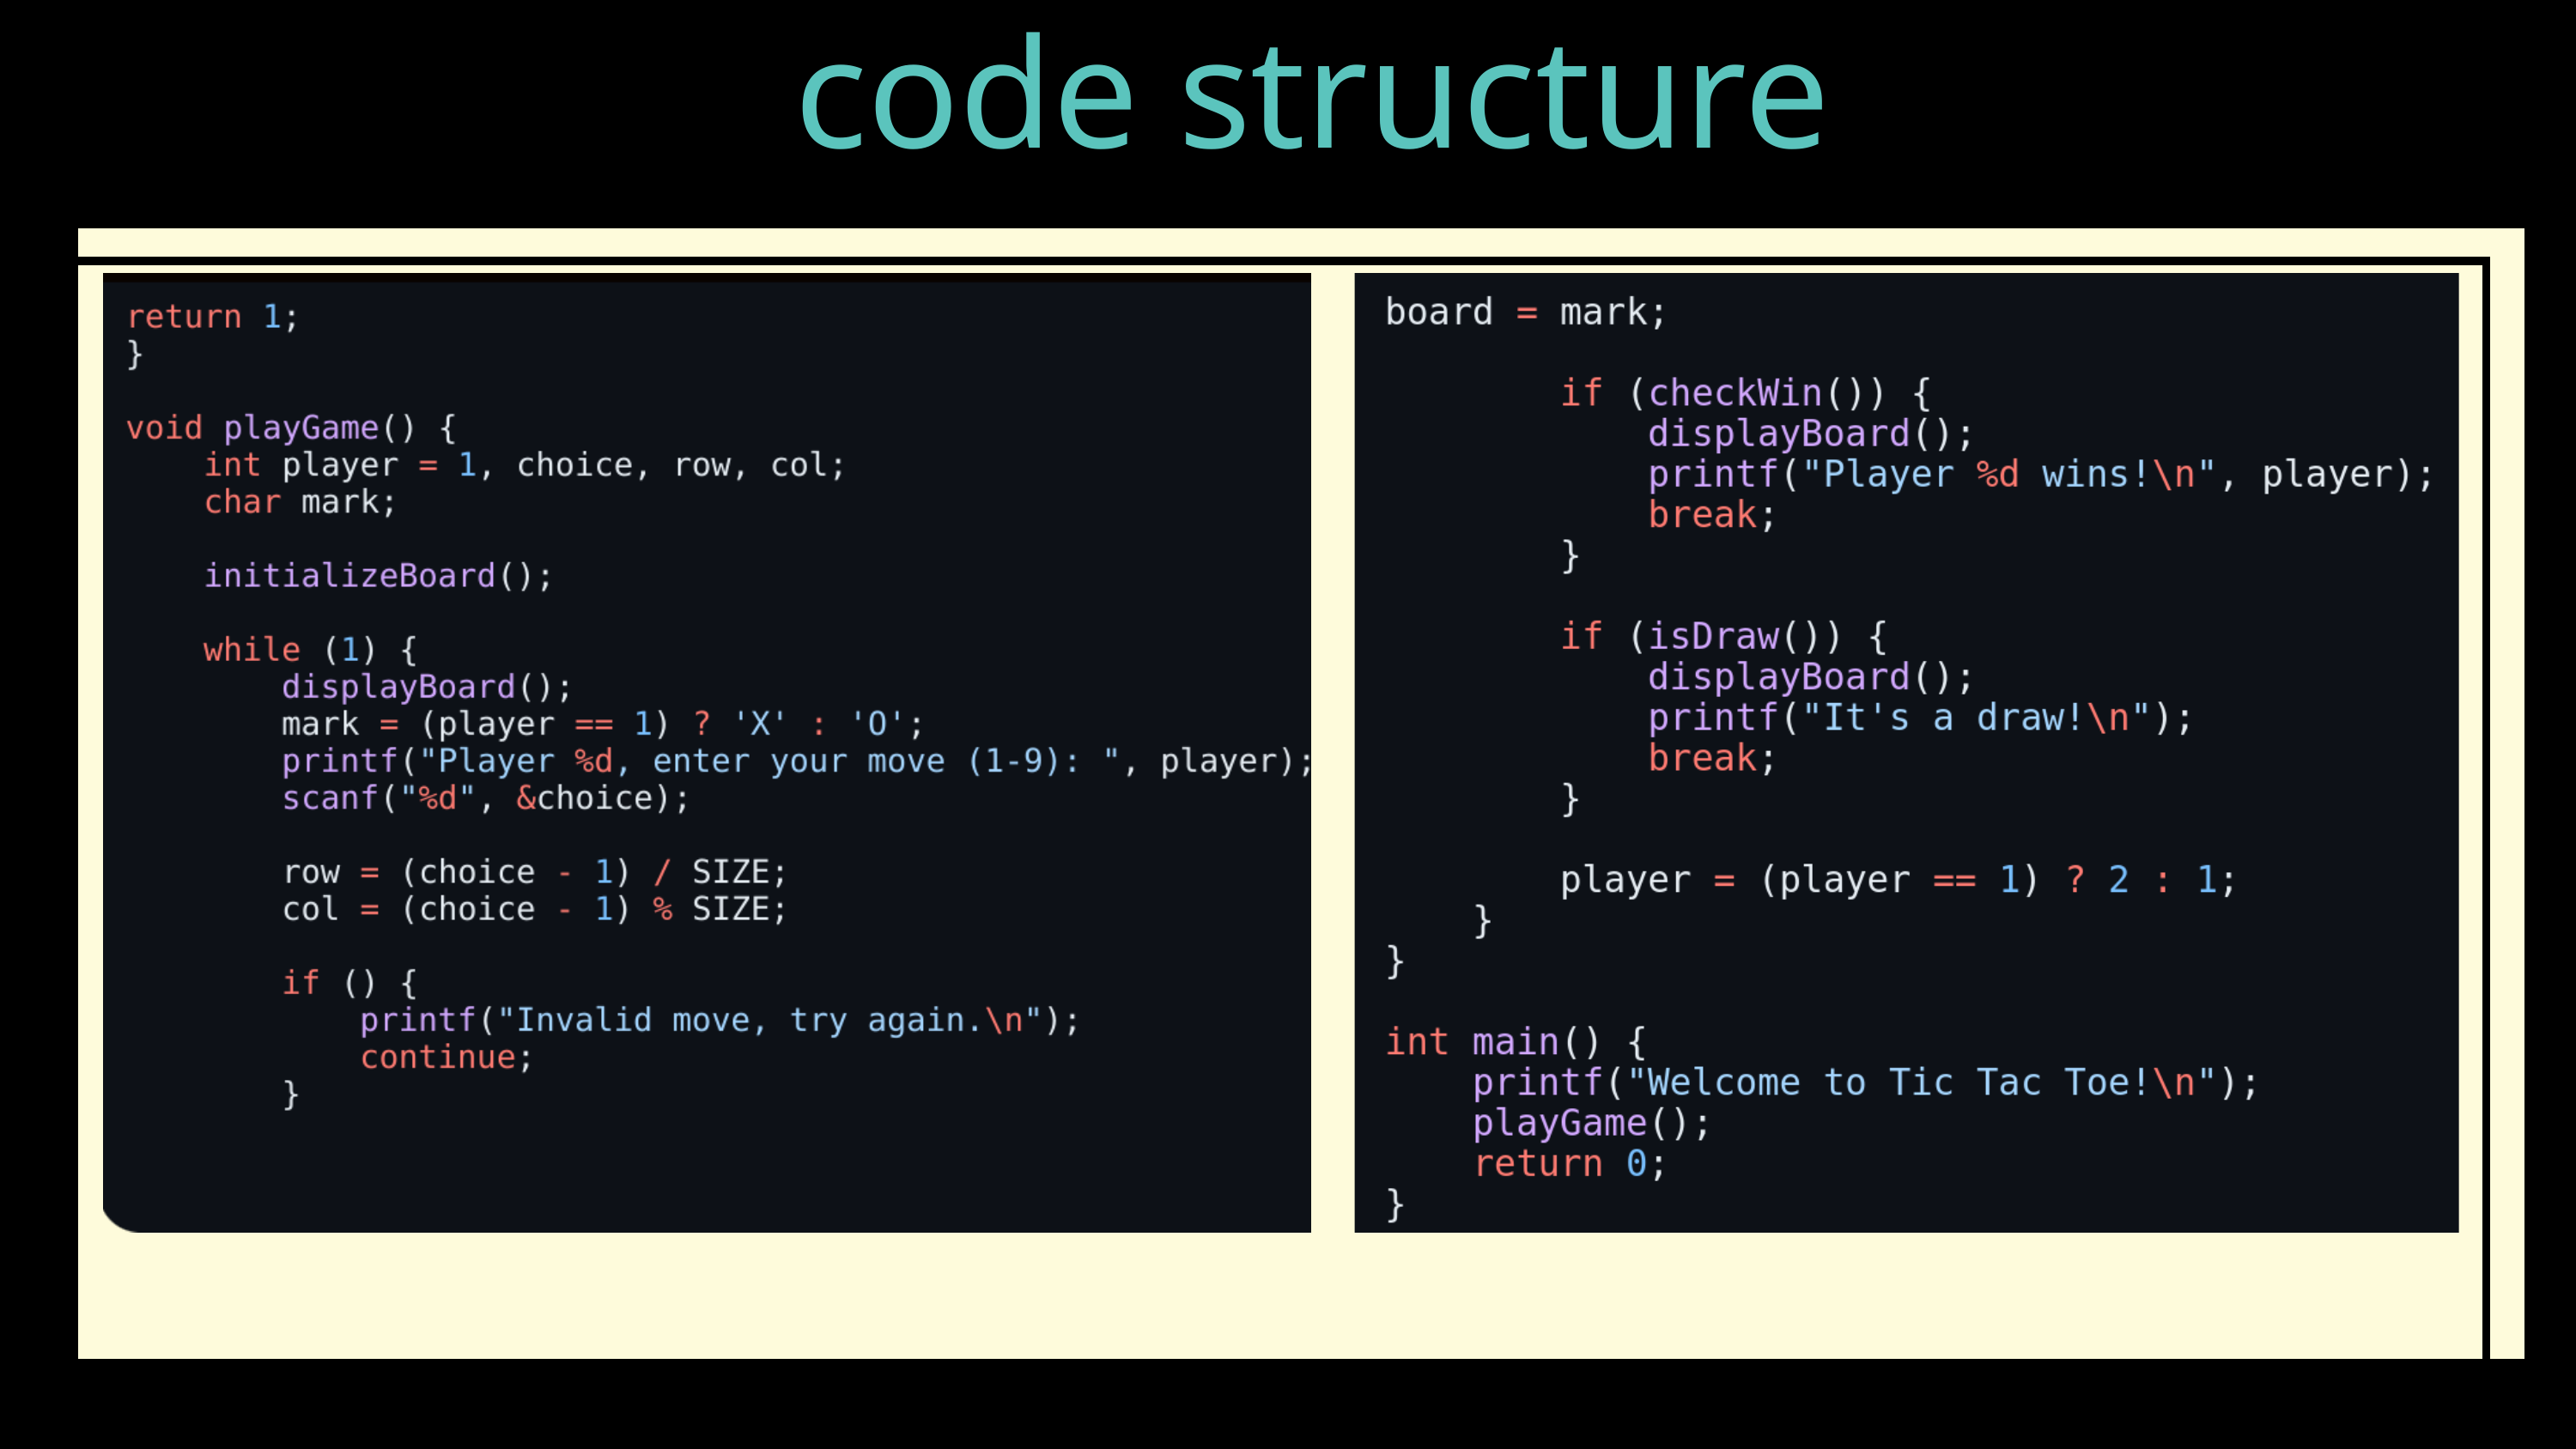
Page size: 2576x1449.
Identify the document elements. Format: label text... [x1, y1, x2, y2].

text_box code structure [149, 37, 2436, 179]
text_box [51, 228, 2525, 1391]
